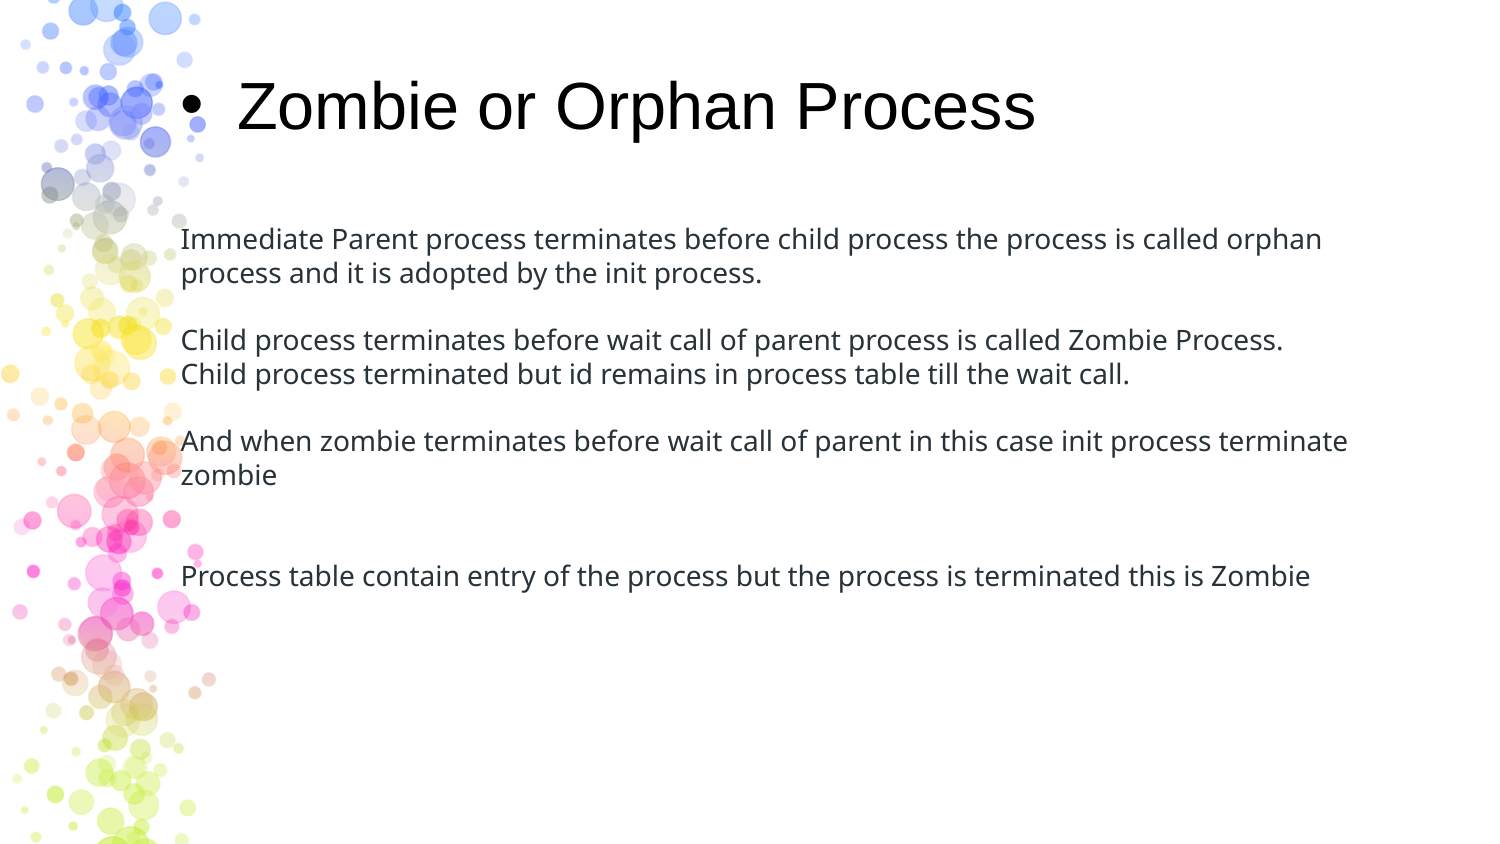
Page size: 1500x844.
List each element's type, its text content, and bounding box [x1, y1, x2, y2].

picture [0, 0, 1500, 844]
text_box Zombie or Orphan Process [165, 55, 1412, 145]
text_box Immediate Parent process terminates before child process the process is called orphan process and it is adopted by the init process. Child process terminates before wait call of parent process is called Zombie Process. Child process terminated but id remains in process table till the wait call. And when zombie terminates before wait call of parent in this case init process terminate zombie Process table contain entry of the process but the process is terminated this is Zombie [165, 213, 1367, 634]
